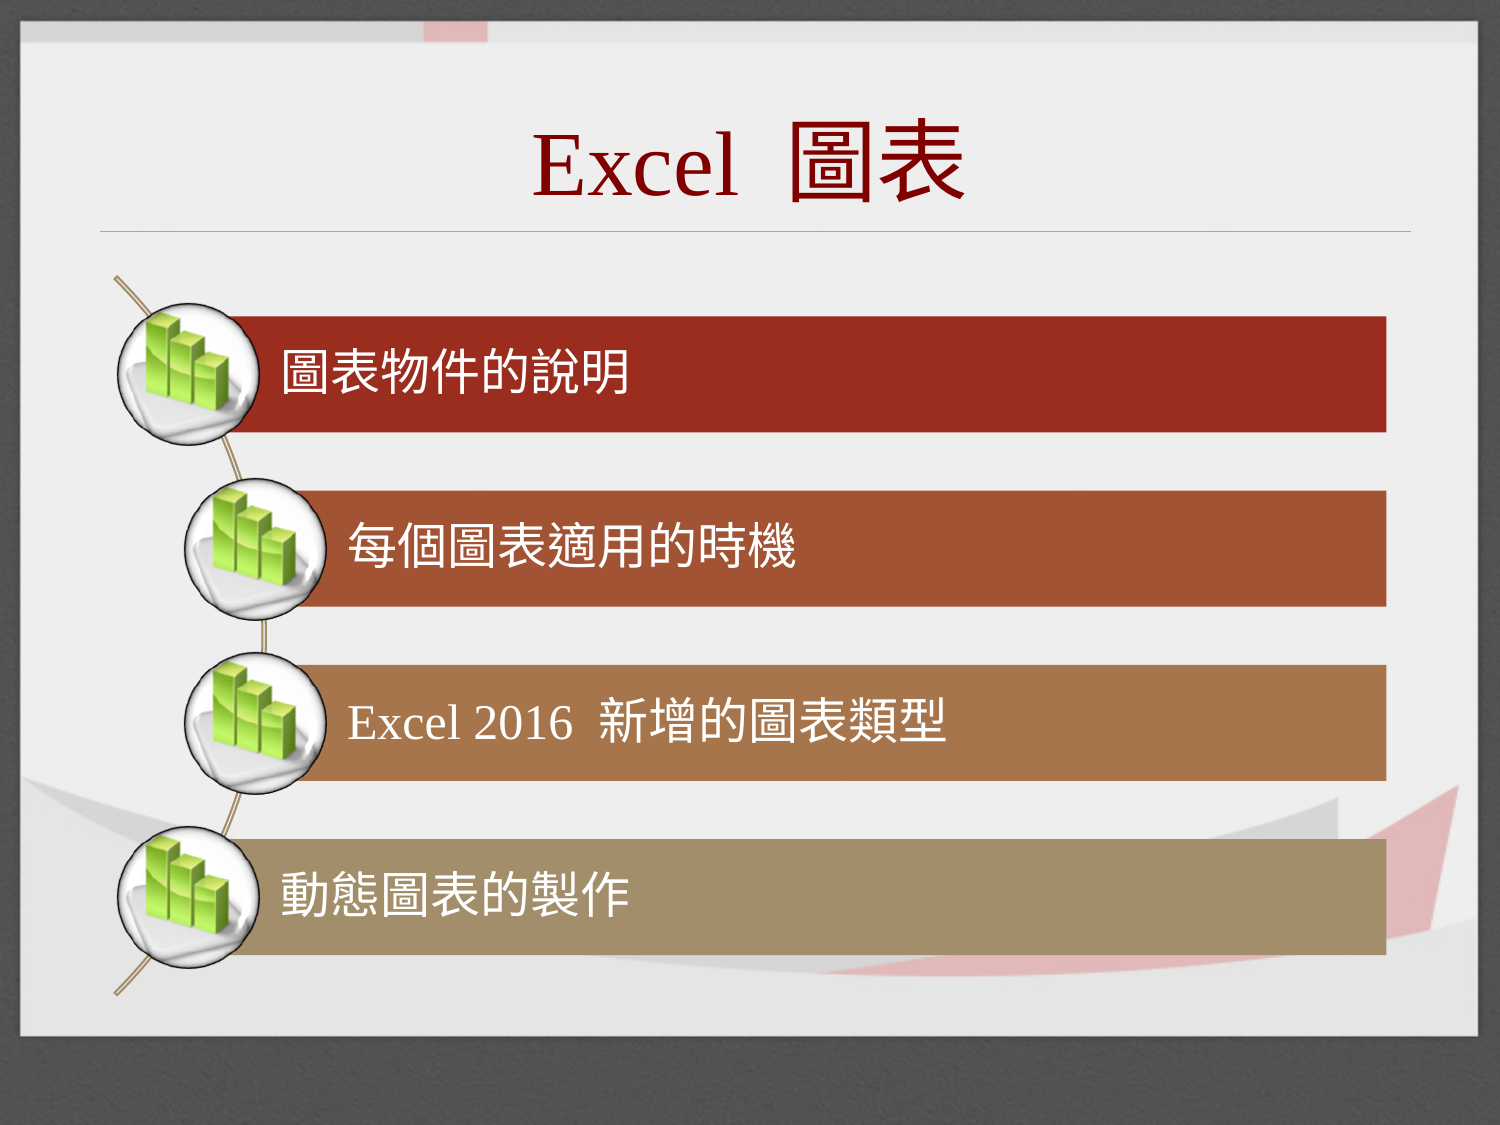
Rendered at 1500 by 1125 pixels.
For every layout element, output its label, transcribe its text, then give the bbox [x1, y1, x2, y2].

picture [0, 0, 1500, 1125]
title Excel 圖表 [103, 79, 1397, 252]
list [103, 258, 1397, 1014]
